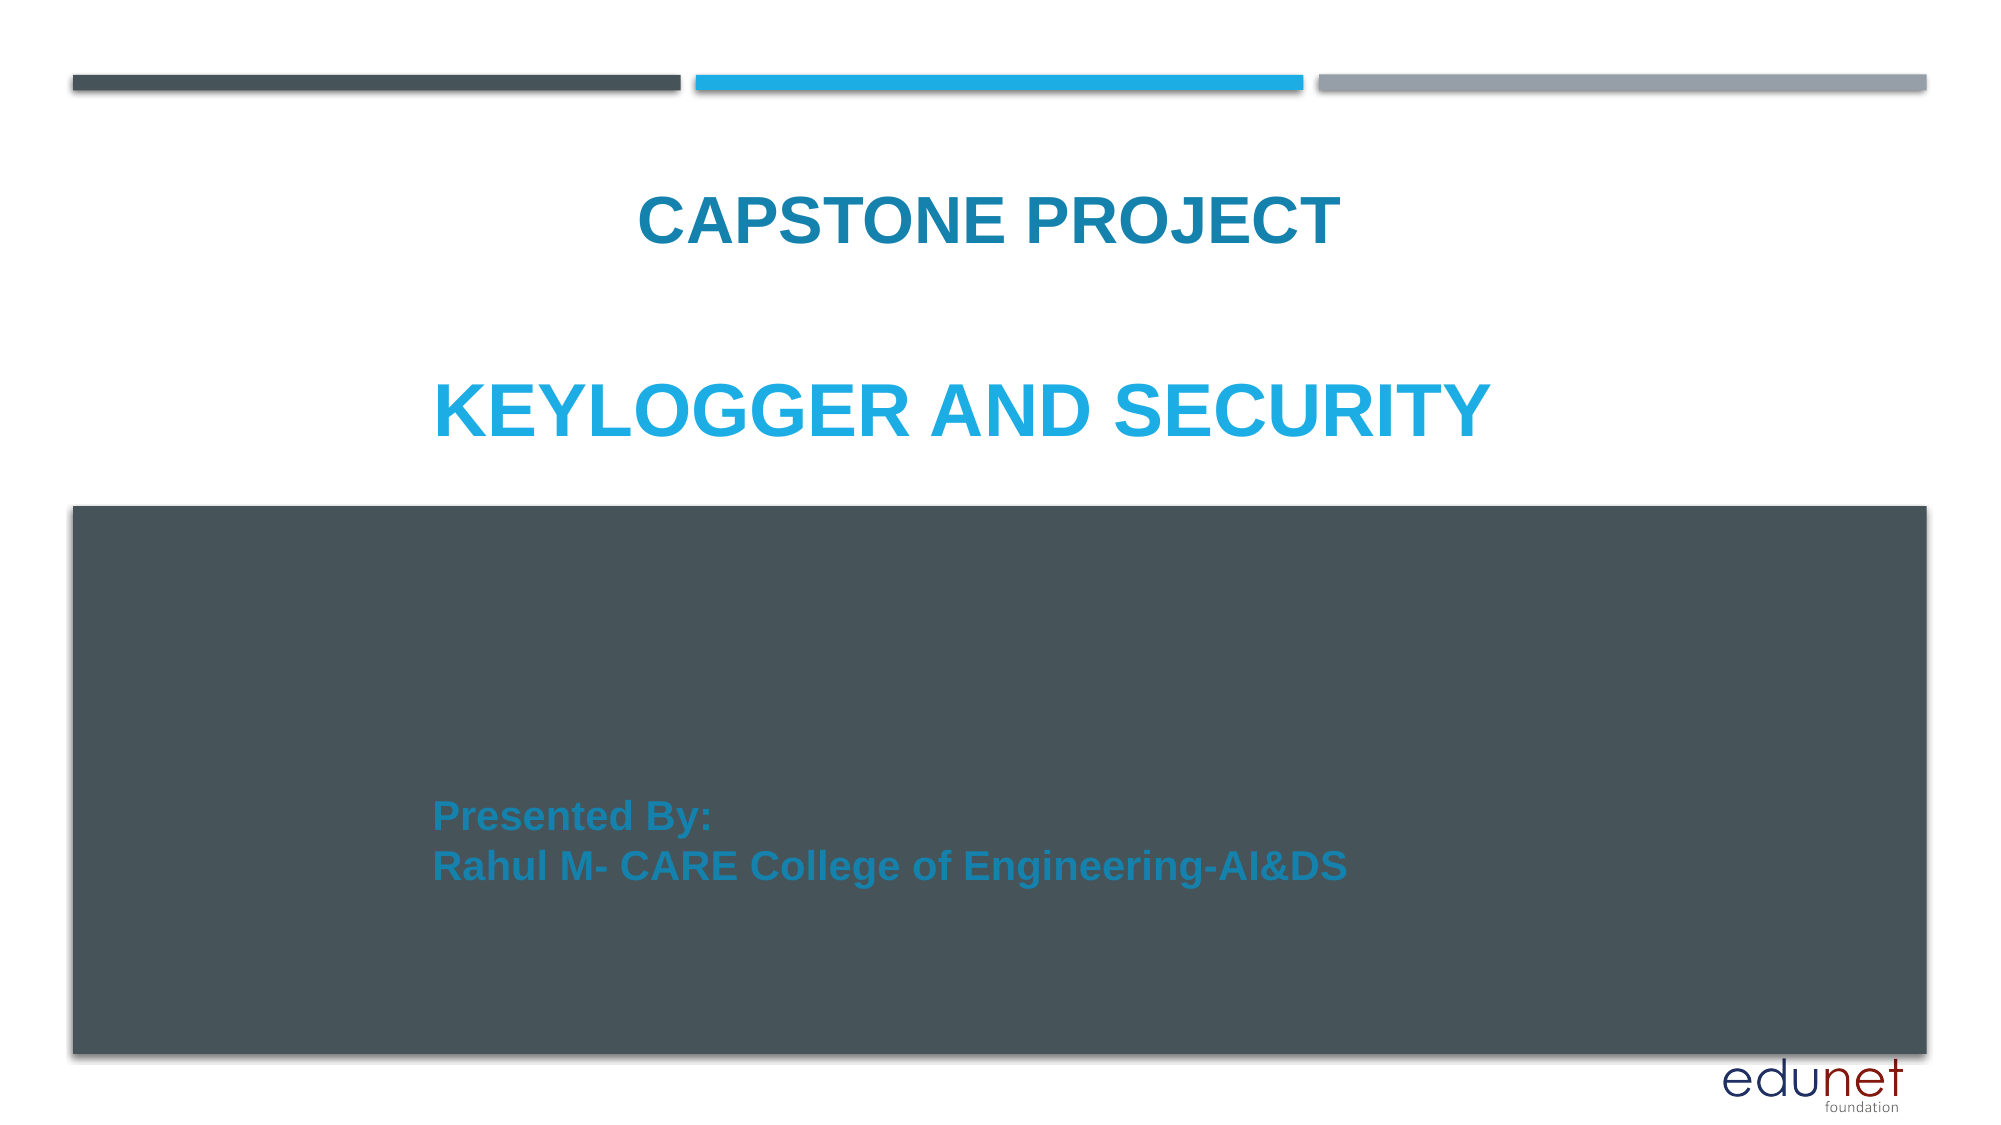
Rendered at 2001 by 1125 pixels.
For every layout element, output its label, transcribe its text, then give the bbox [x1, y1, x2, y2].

title KEYLOGGER and security [222, 298, 1723, 460]
text_box CAPSTONE PROJECT [0, 169, 2000, 265]
picture [1719, 1056, 1905, 1116]
text_box Presented By: Rahul M- CARE College of Engineering-AI&DS [417, 781, 1752, 897]
